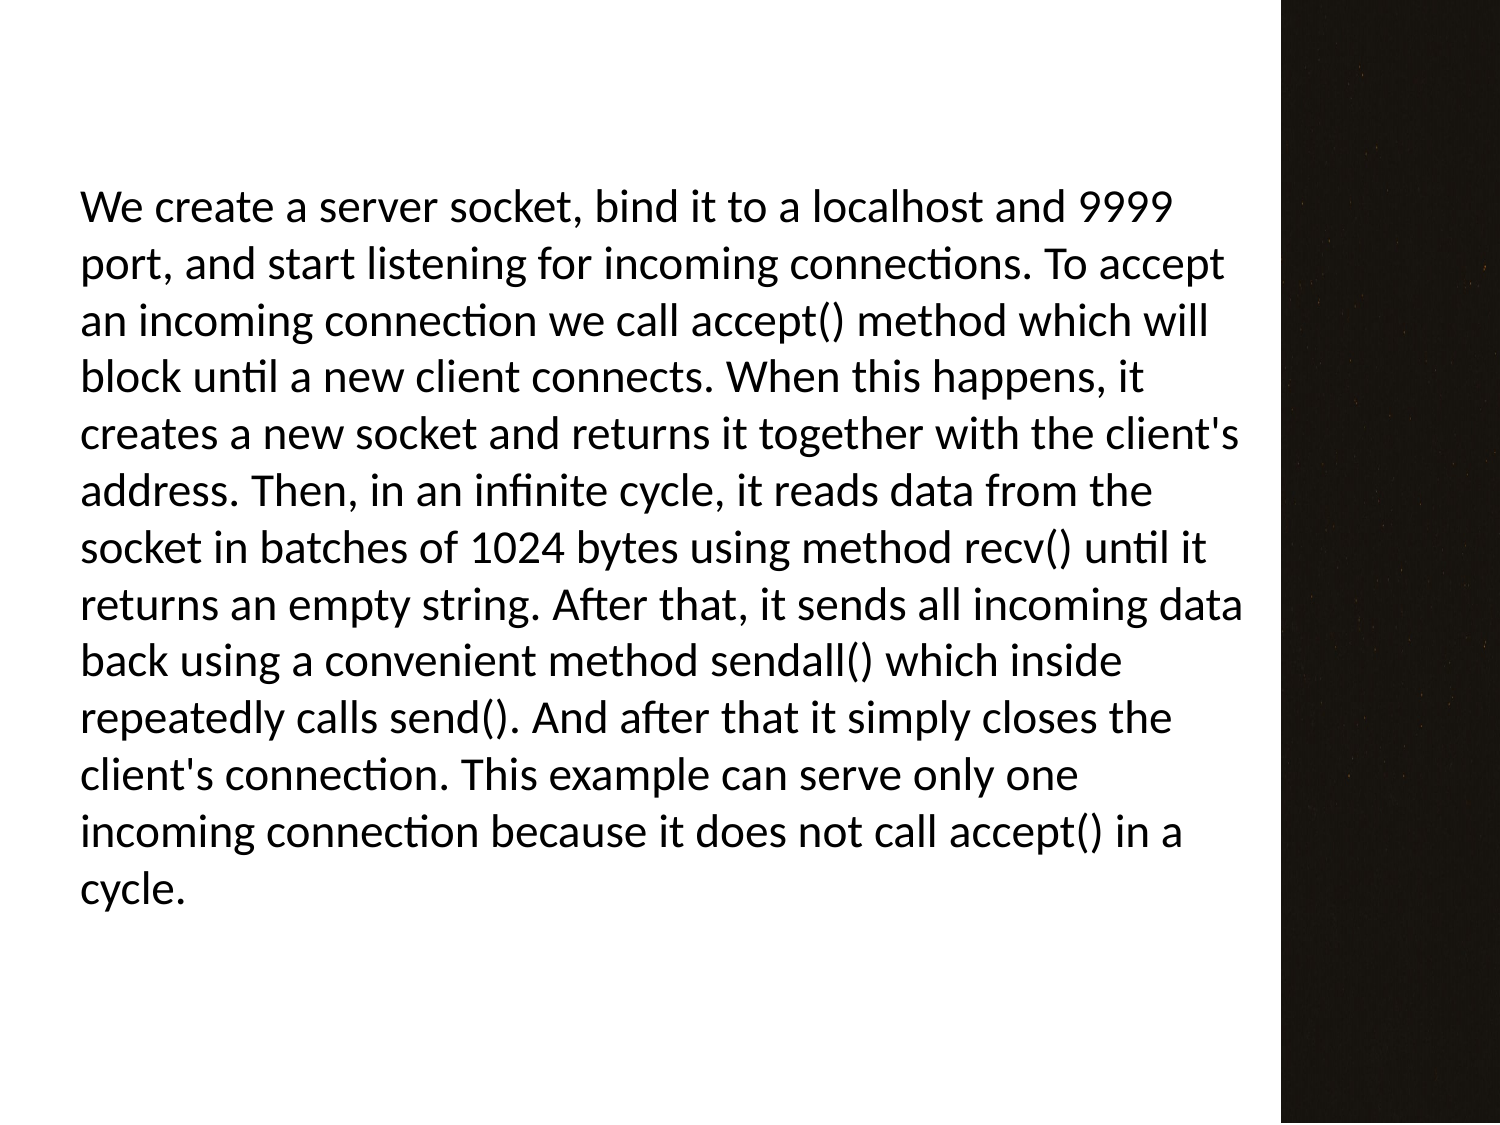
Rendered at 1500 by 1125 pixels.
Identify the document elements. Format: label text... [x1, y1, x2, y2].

list We create a server socket, bind it to a localhost and 9999 port, and start listening for incoming connections. To accept an incoming connection we call accept() method which will block until a new client connects. When this happens, it creates a new socket and returns it together with the client's address. Then, in an infinite cycle, it reads data from the socket in batches of 1024 bytes using method recv() until it returns an empty string. After that, it sends all incoming data back using a convenient method sendall() which inside repeatedly calls send(). And after that it simply closes the client's connection. This example can serve only one incoming connection because it does not call accept() in a cycle. [65, 167, 1260, 929]
picture [1281, 0, 1500, 1123]
